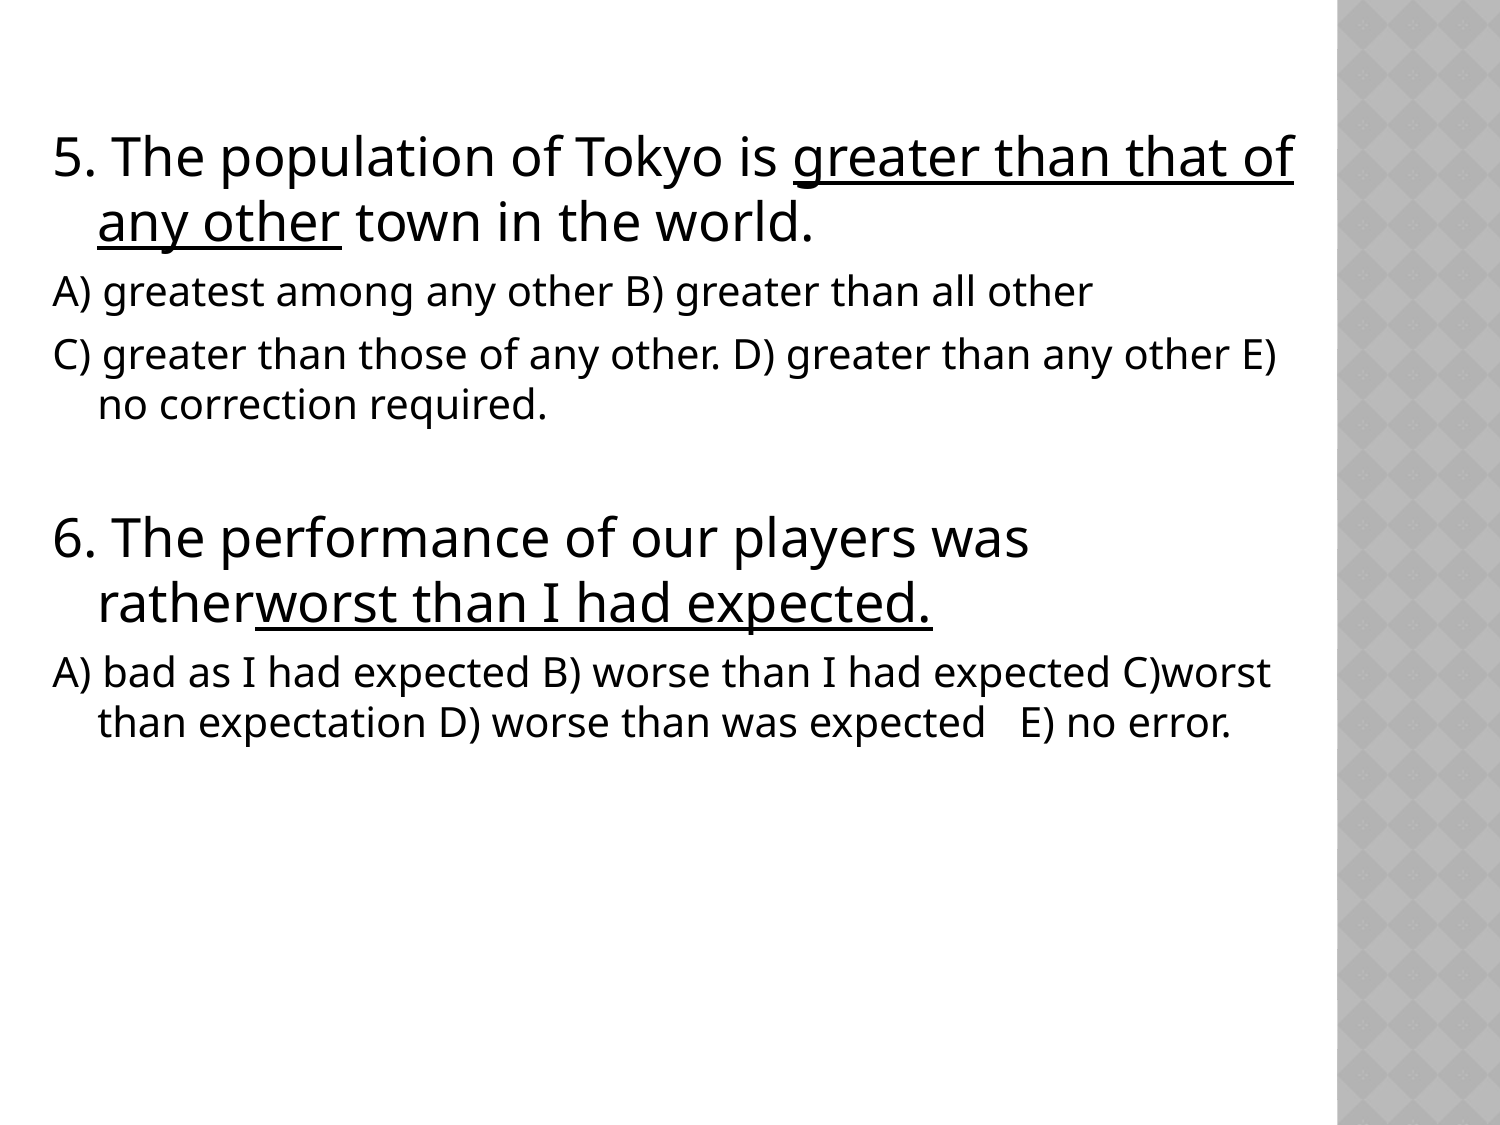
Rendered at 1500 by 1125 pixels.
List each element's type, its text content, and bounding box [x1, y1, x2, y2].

list 5. The population of Tokyo is greater than that of any other town in the world. A) greatest among any other B) greater than all other C) greater than those of any other. D) greater than any other E) no correction required. 6. The performance of our players was ratherworst than I had expected. A) bad as I had expected B) worse than I had expected C)worst than expectation D) worse than was expected E) no error. [37, 37, 1338, 1059]
